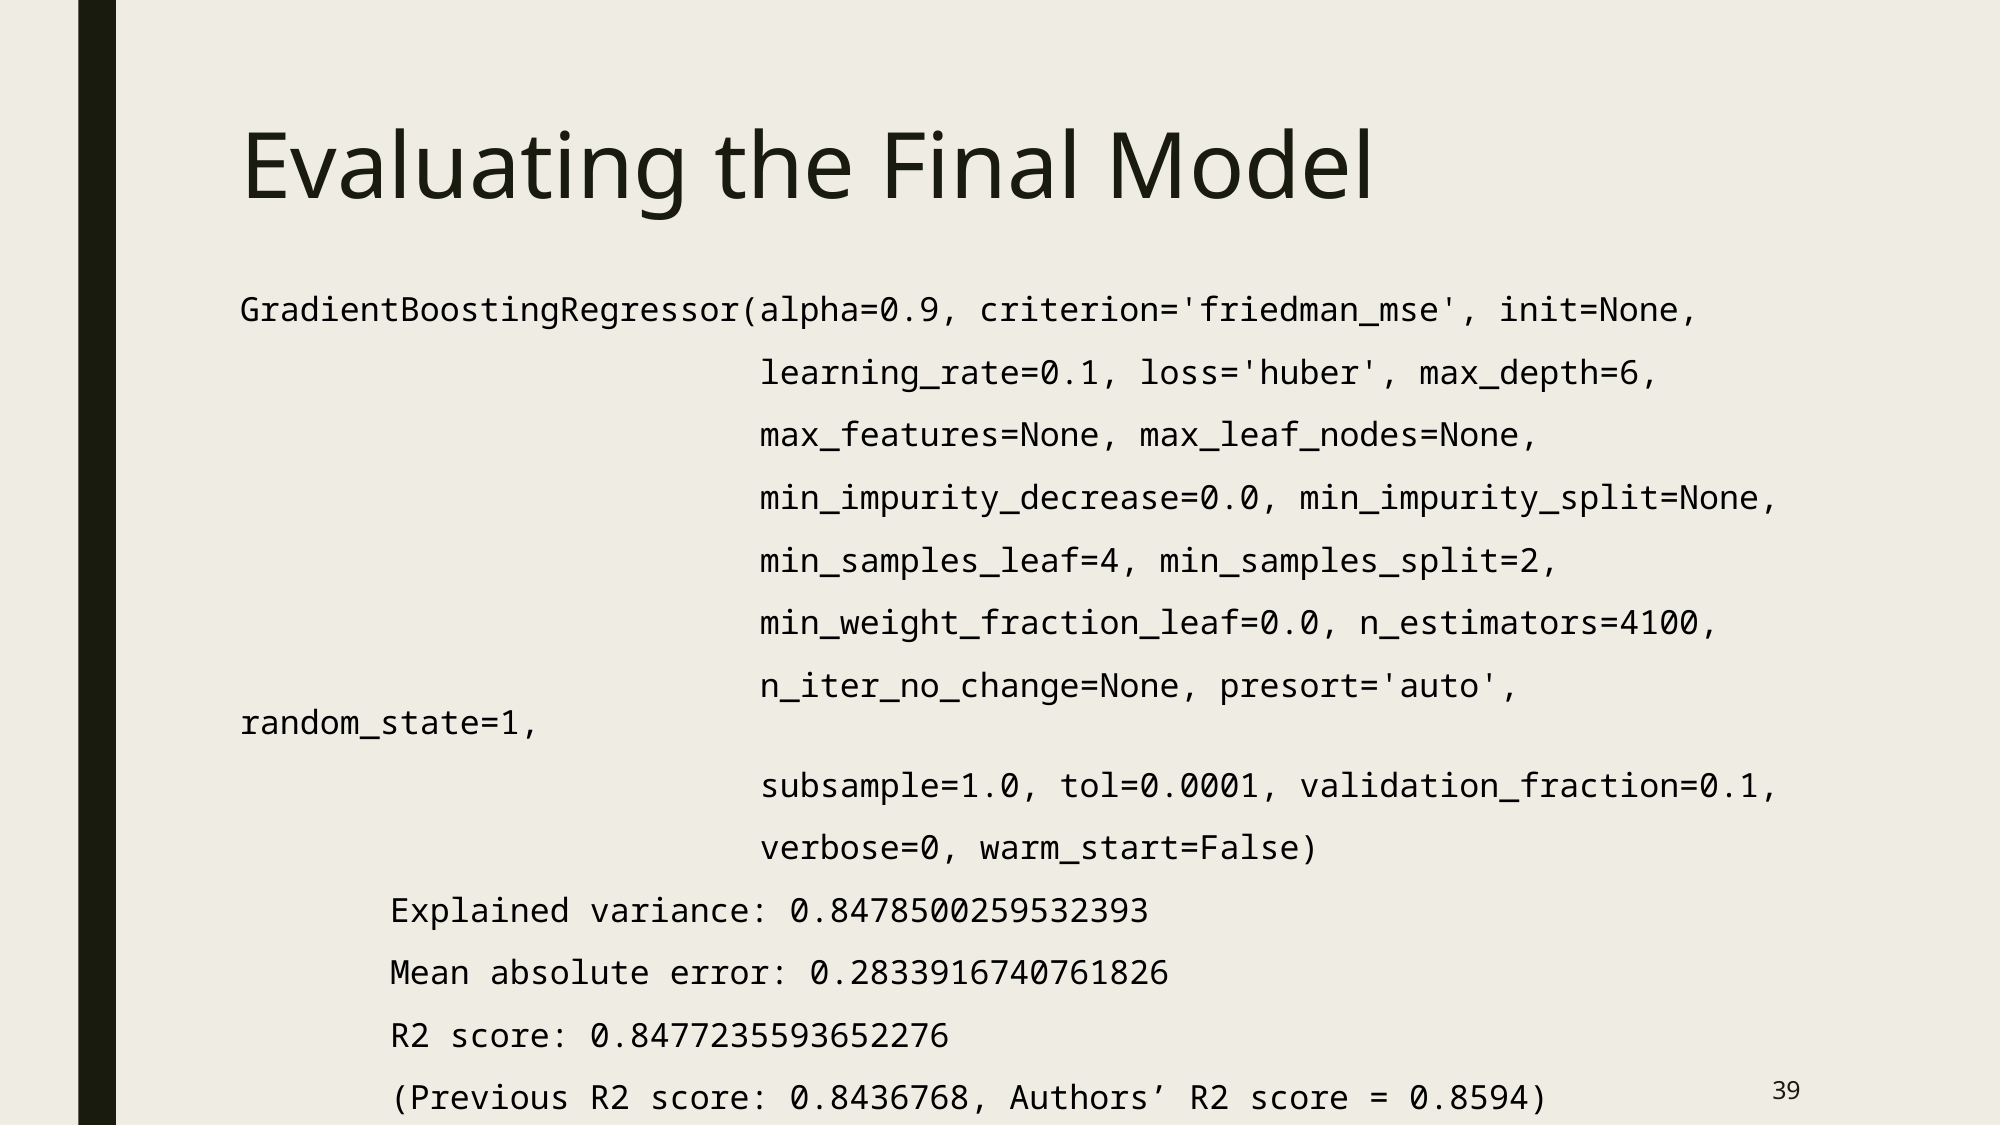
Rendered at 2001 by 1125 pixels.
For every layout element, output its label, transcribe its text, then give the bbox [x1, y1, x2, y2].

title Evaluating the Final Model [225, 112, 1800, 284]
slide_number 39 [1553, 1058, 1816, 1125]
list GradientBoostingRegressor(alpha=0.9, criterion='friedman_mse', init=None, learning_rate=0.1, loss='huber', max_depth=6, max_features=None, max_leaf_nodes=None, min_impurity_decrease=0.0, min_impurity_split=None, min_samples_leaf=4, min_samples_split=2, min_weight_fraction_leaf=0.0, n_estimators=4100, n_iter_no_change=None, presort='auto', random_state=1, subsample=1.0, tol=0.0001, validation_fraction=0.1, verbose=0, warm_start=False) Explained variance: 0.8478500259532393 Mean absolute error: 0.2833916740761826 R2 score: 0.8477235593652276 (Previous R2 score: 0.8436768, Authors’ R2 score = 0.8594) [225, 284, 1800, 1099]
